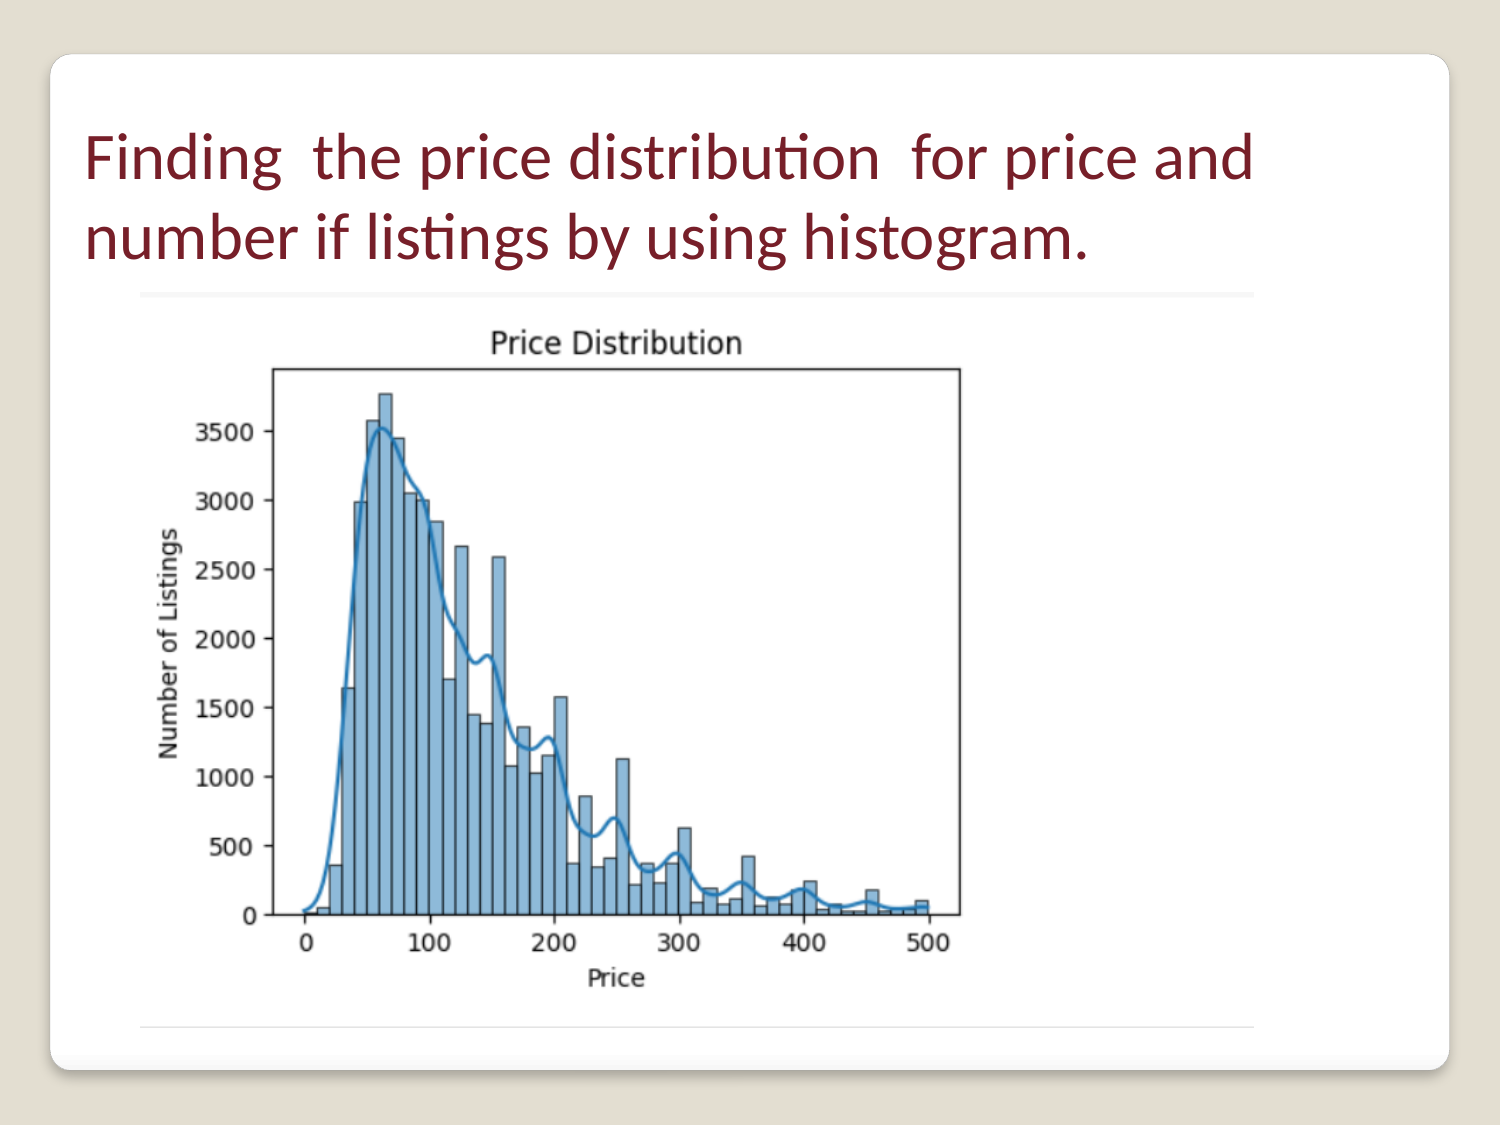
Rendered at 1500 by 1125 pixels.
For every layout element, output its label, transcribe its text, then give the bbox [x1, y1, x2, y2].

picture [140, 292, 1255, 1028]
text_box Finding the price distribution for price and number if listings by using histogram. [70, 105, 1395, 281]
